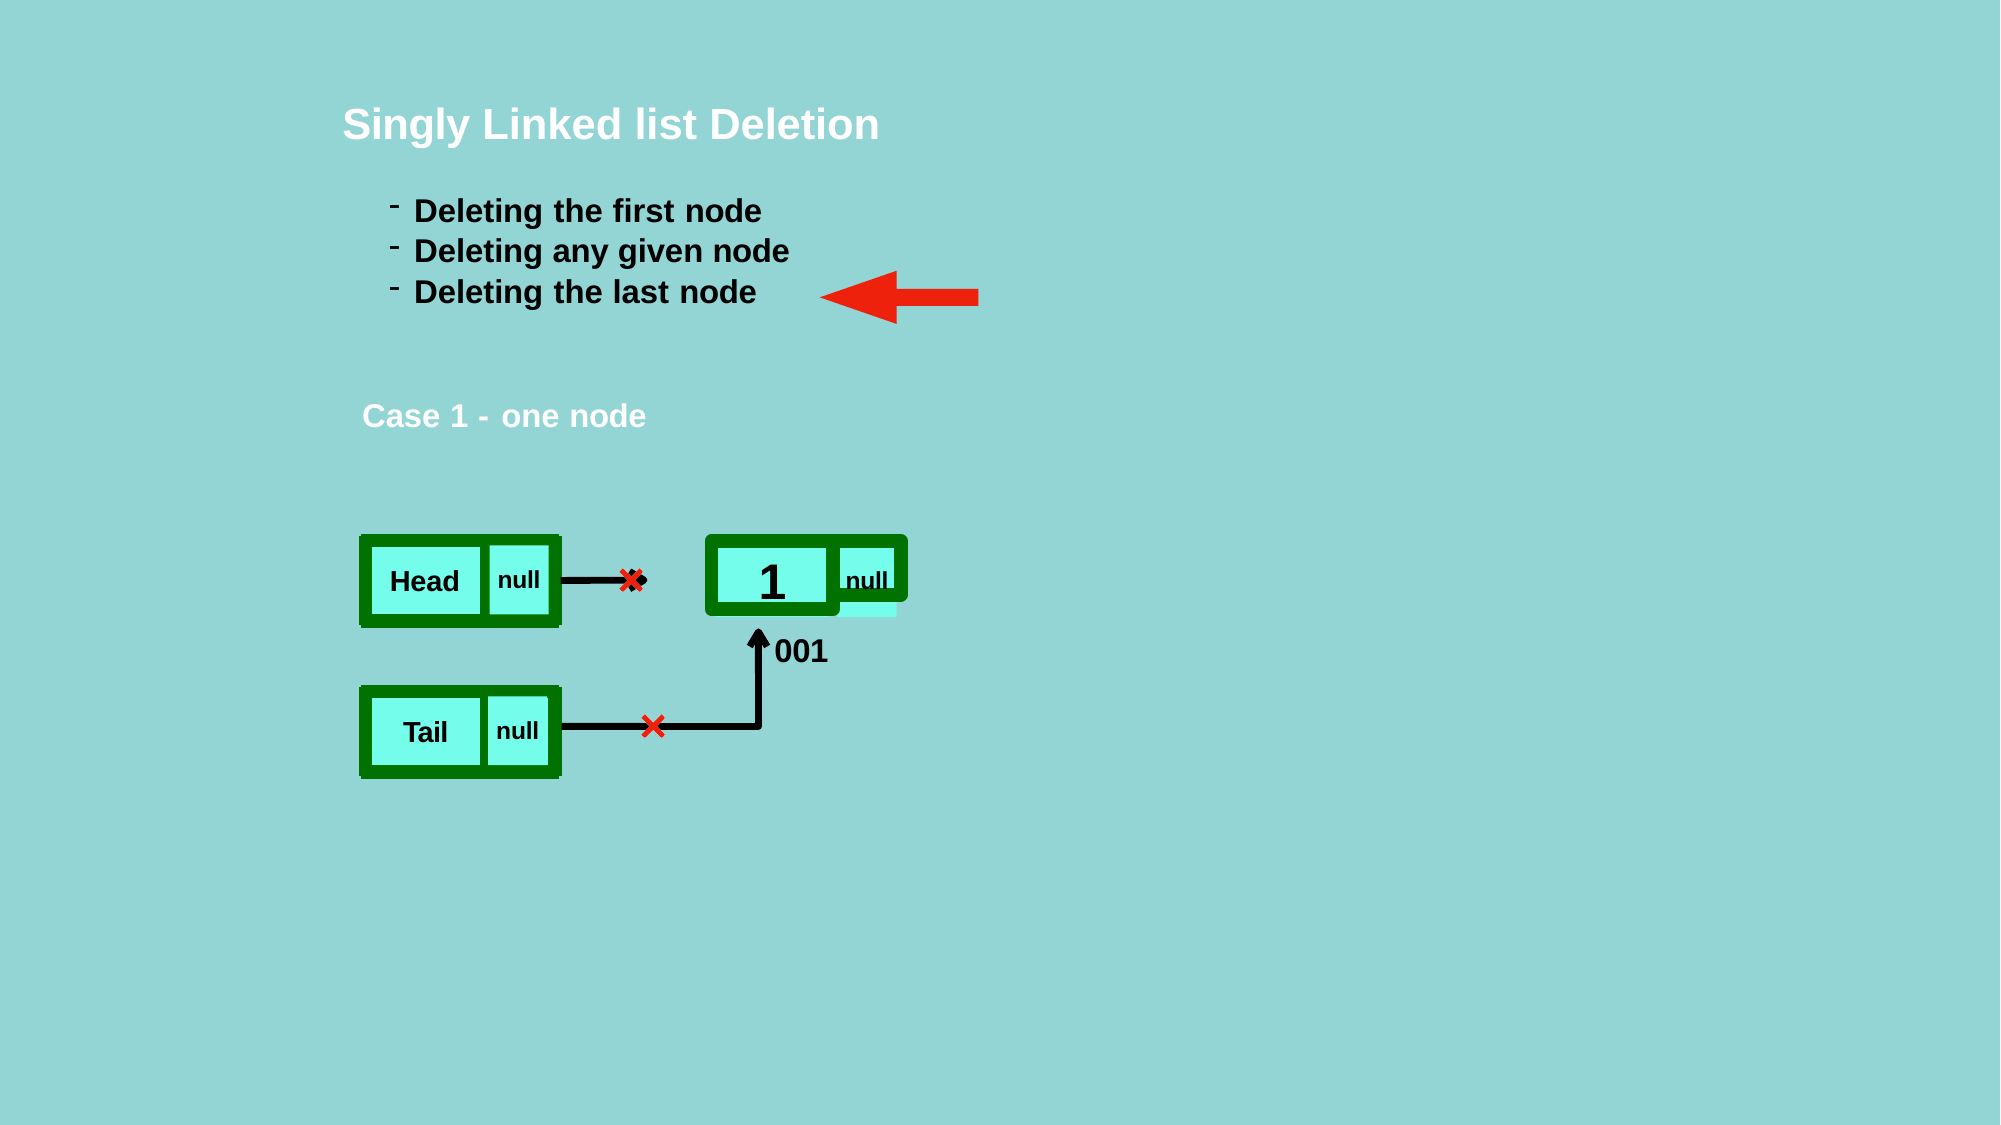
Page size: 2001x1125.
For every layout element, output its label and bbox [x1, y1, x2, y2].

picture [0, 0, 2000, 1125]
text_box [361, 536, 647, 626]
text_box [361, 629, 770, 777]
